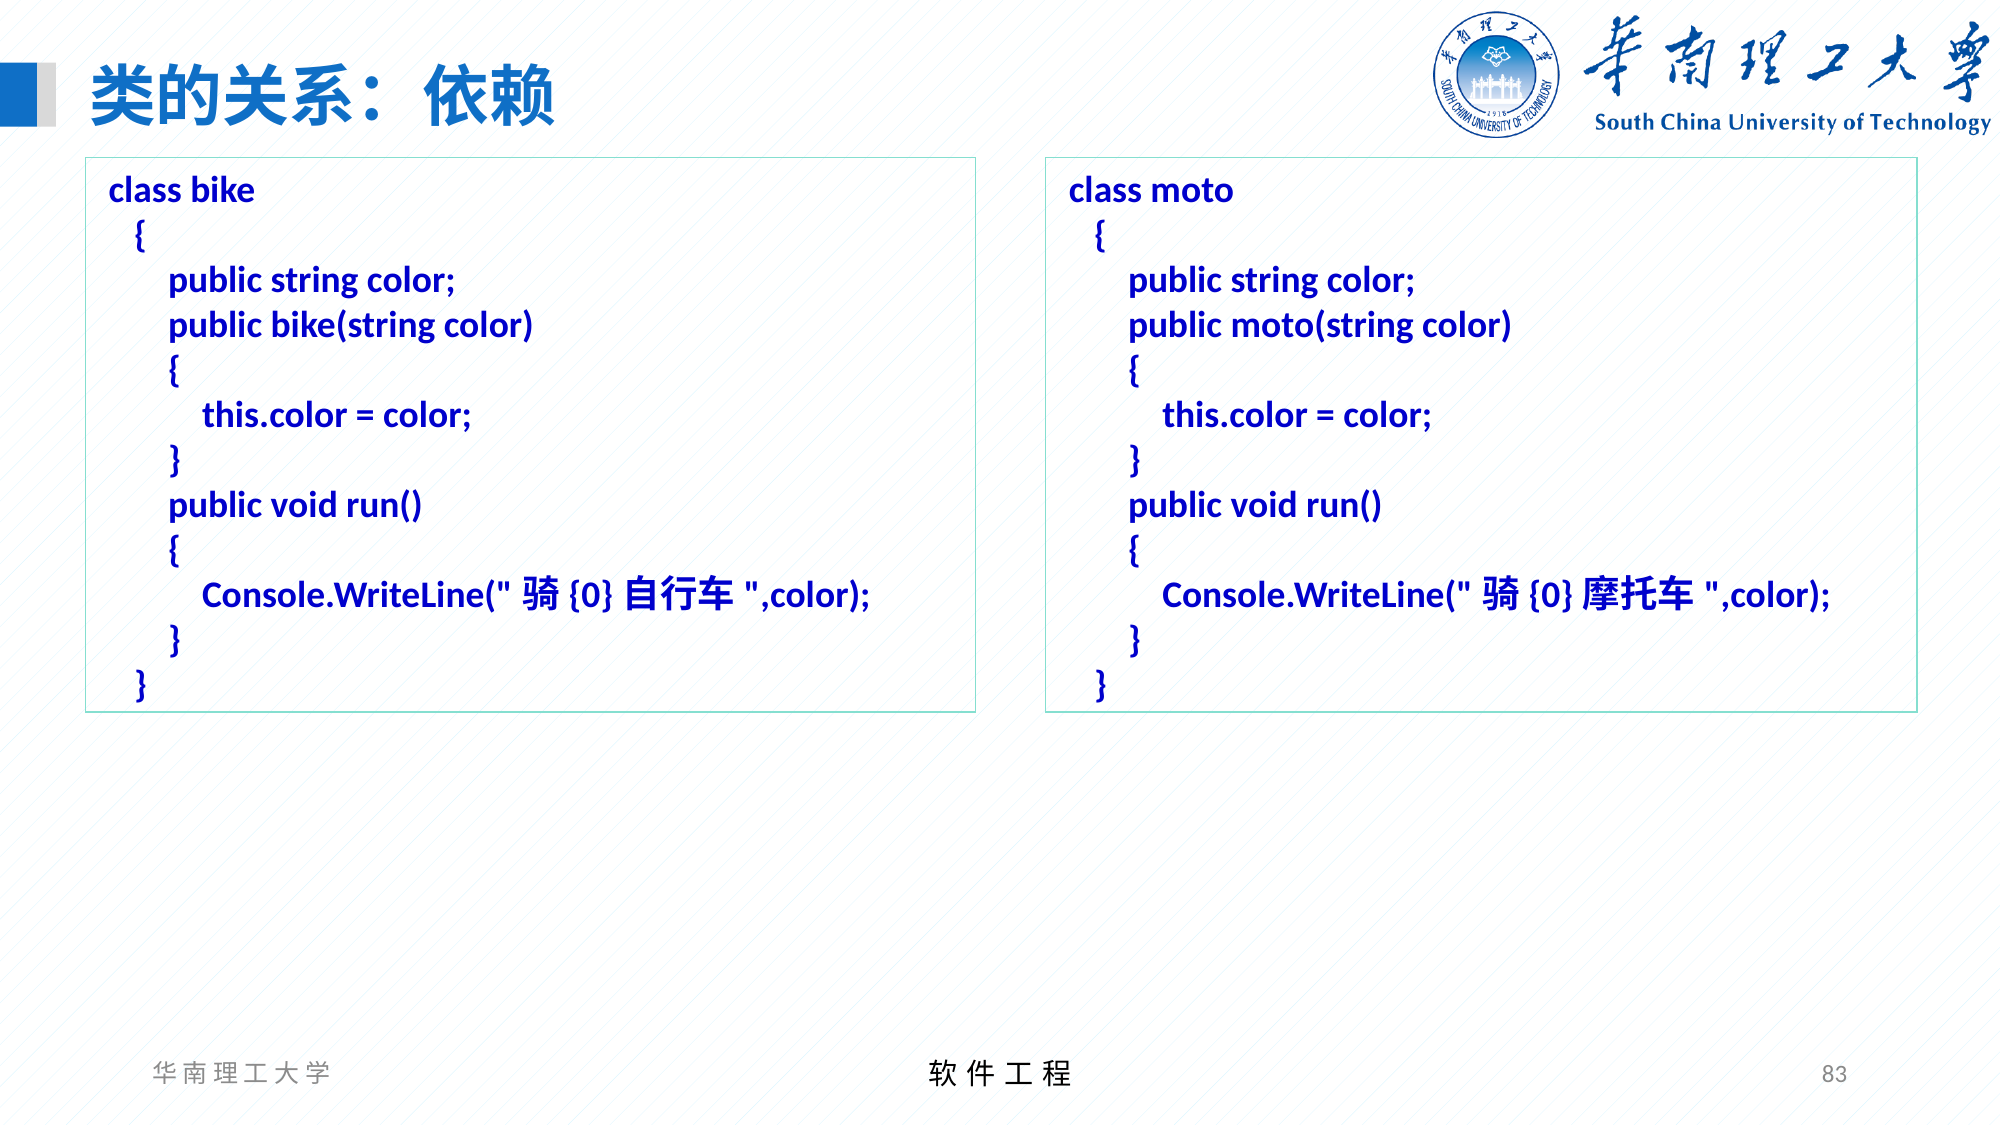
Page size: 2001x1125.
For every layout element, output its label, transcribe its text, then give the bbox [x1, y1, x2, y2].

footer 软 件 工 程 [662, 1042, 1338, 1103]
picture [1433, 11, 1991, 138]
text_box class bike { public string color; public bike(string color) { this.color = color; } public void run() { Console.WriteLine("骑{0}自行车",color); } } [85, 157, 976, 713]
slide_number 华 南 理 工 大 学 [137, 1042, 588, 1103]
slide_number 83 [1412, 1042, 1863, 1103]
text_box 类的关系：依赖 [74, 46, 1248, 142]
text_box class moto { public string color; public moto(string color) { this.color = color; } public void run() { Console.WriteLine("骑{0}摩托车",color); } } [1045, 157, 1917, 713]
